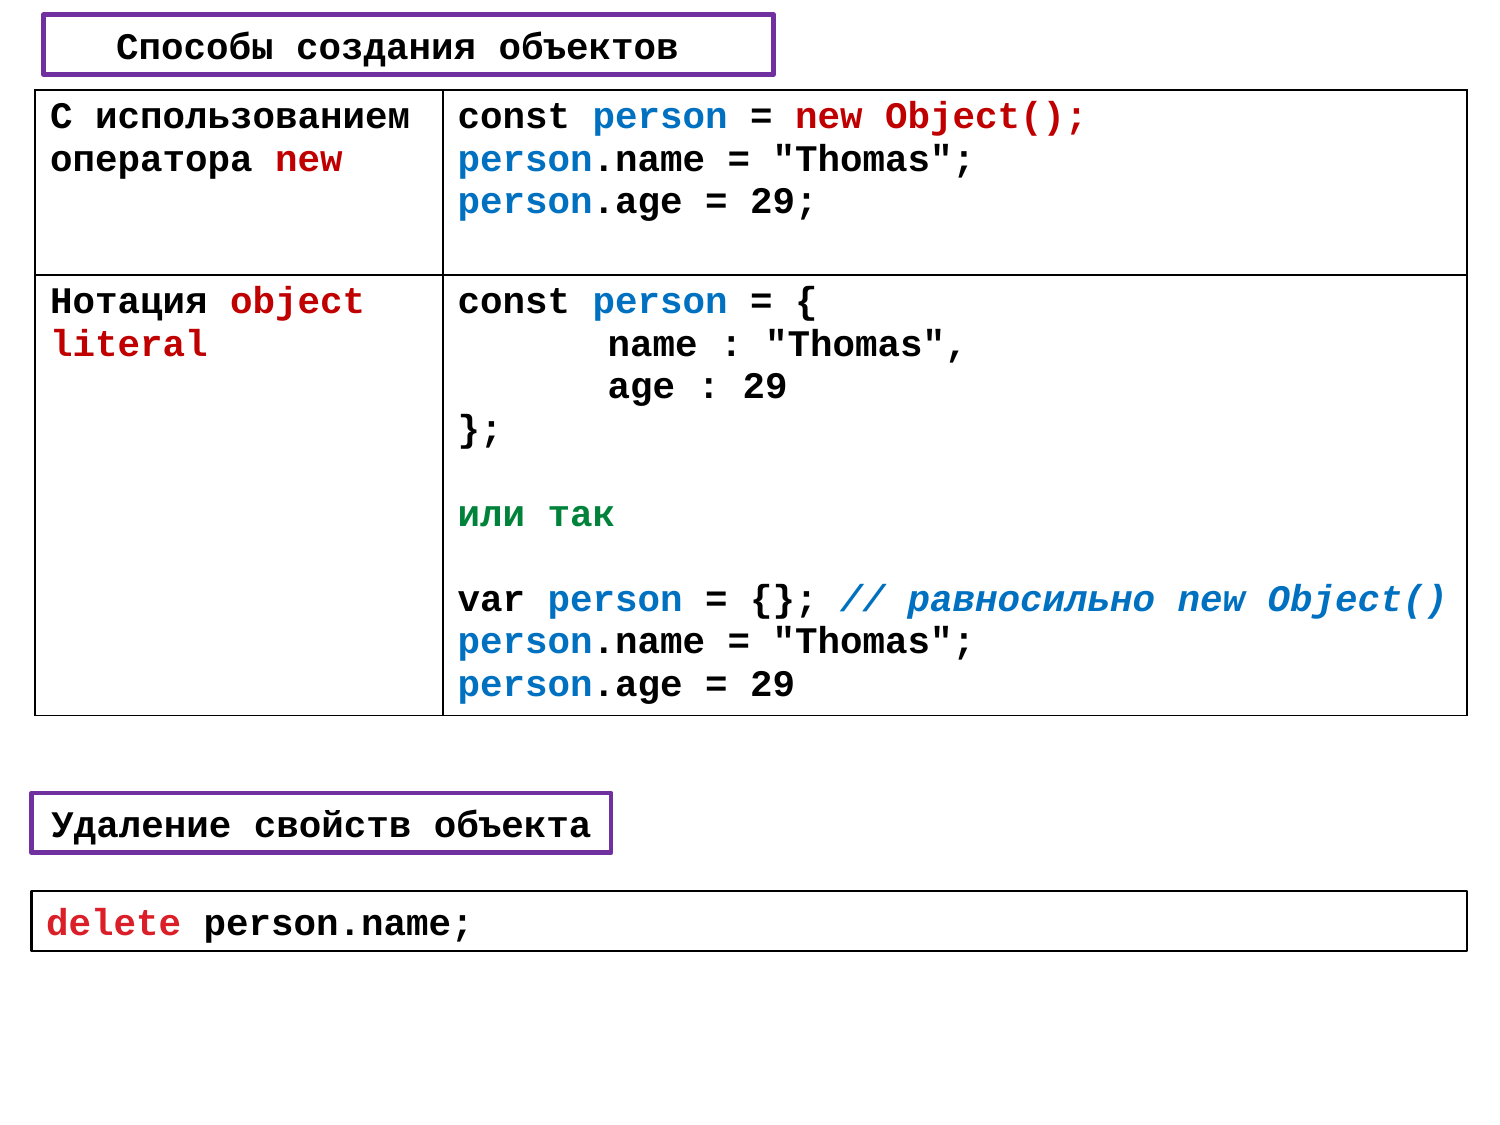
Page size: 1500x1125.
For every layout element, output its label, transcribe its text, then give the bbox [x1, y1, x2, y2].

text_box Удаление свойств объекта [31, 792, 612, 853]
table_header const person = new Object(); person.name = "Thomas"; person.age = 29; [444, 91, 1466, 274]
table_cell const person = { name : "Thomas", age : 29 }; или так var person = {}; // равносильно new Object() person.name = "Thomas"; person.age = 29 [444, 276, 1466, 715]
table_cell Нотация object literal [36, 276, 442, 715]
text_box delete person.name; [31, 890, 1467, 951]
text_box Способы создания объектов [43, 14, 774, 75]
table_header С использованием оператора new [36, 91, 442, 274]
